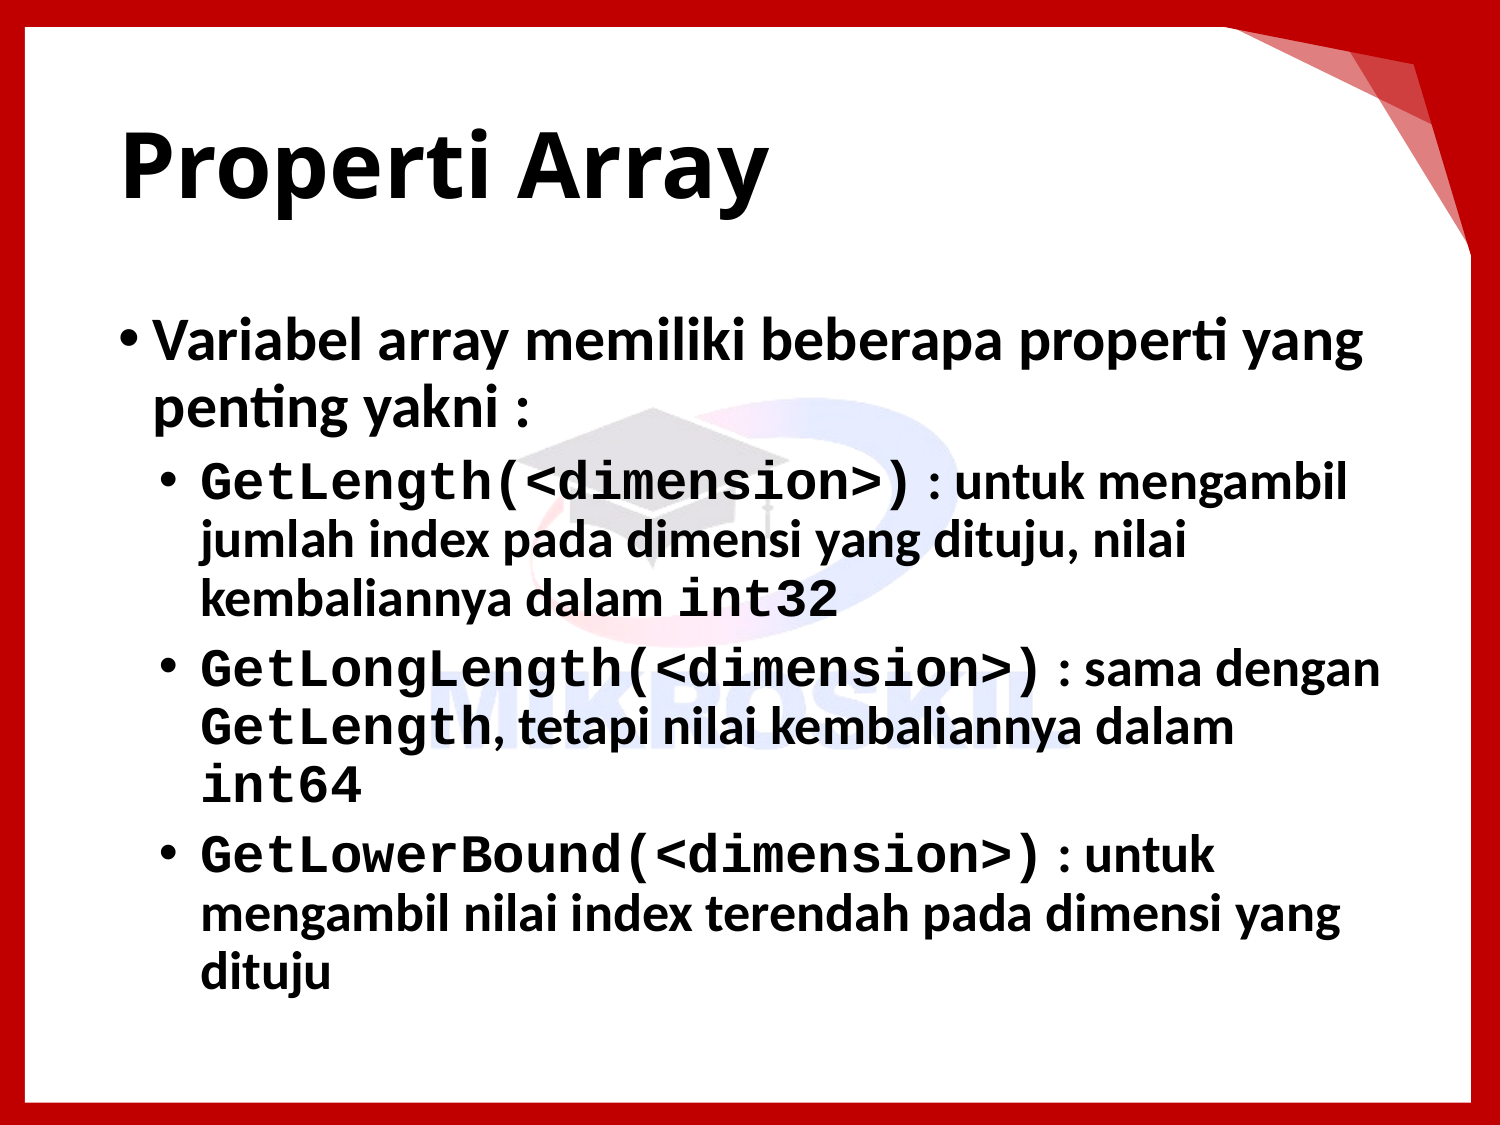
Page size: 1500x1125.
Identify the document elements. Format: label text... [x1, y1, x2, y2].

list Variabel array memiliki beberapa properti yang penting yakni : GetLength(<dimension>) : untuk mengambil jumlah index pada dimensi yang dituju, nilai kembaliannya dalam int32 GetLongLength(<dimension>) : sama dengan GetLength, tetapi nilai kembaliannya dalam int64 GetLowerBound(<dimension>) : untuk mengambil nilai index terendah pada dimensi yang dituju [103, 299, 1397, 1014]
title Properti Array [103, 59, 1397, 278]
